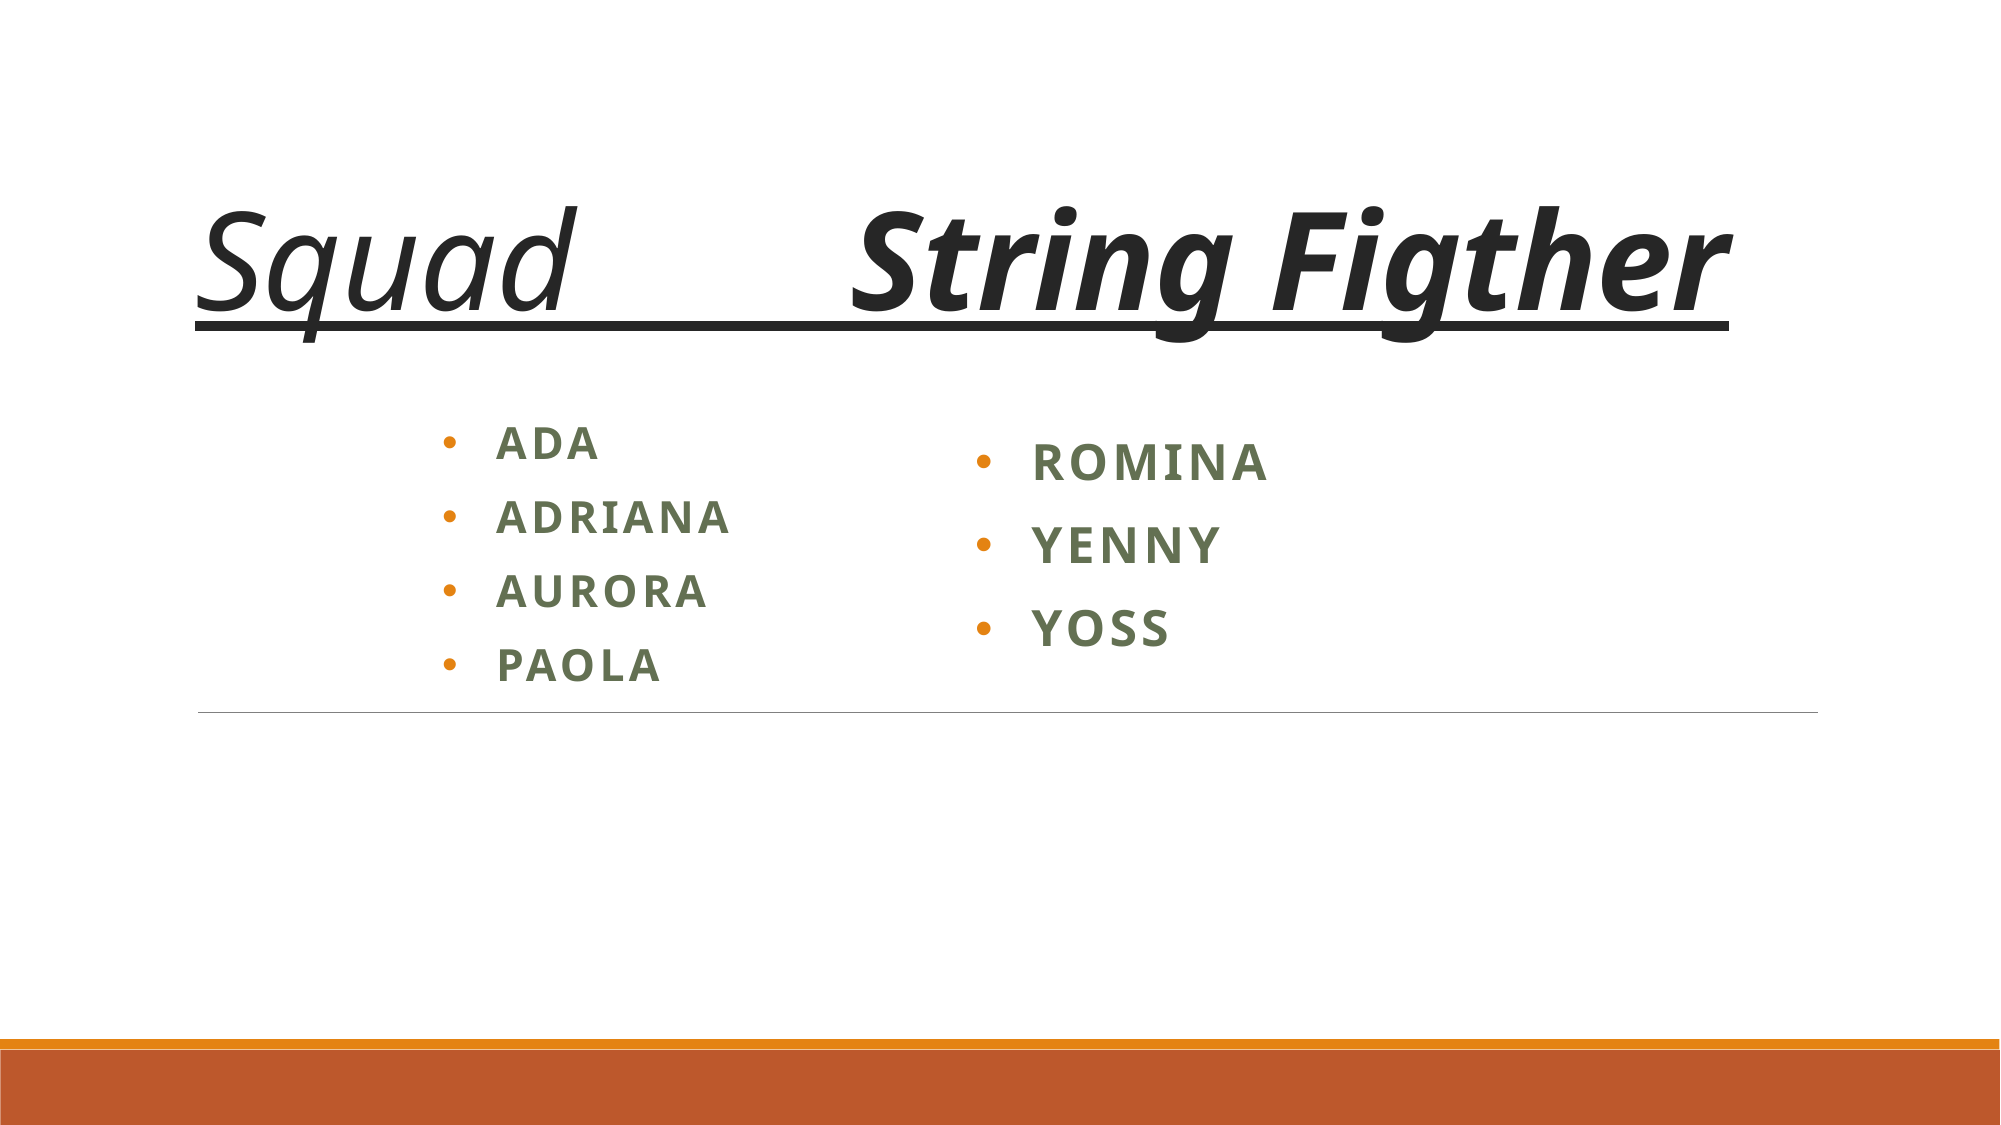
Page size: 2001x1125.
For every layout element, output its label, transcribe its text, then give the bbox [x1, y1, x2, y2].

text_box [144, 70, 1860, 243]
title Squad String Figther [180, 243, 1830, 510]
text_box ROMINA YENNY YOSS [959, 429, 1347, 702]
subtitle Ada Adriana Aurora Paola [427, 413, 858, 700]
